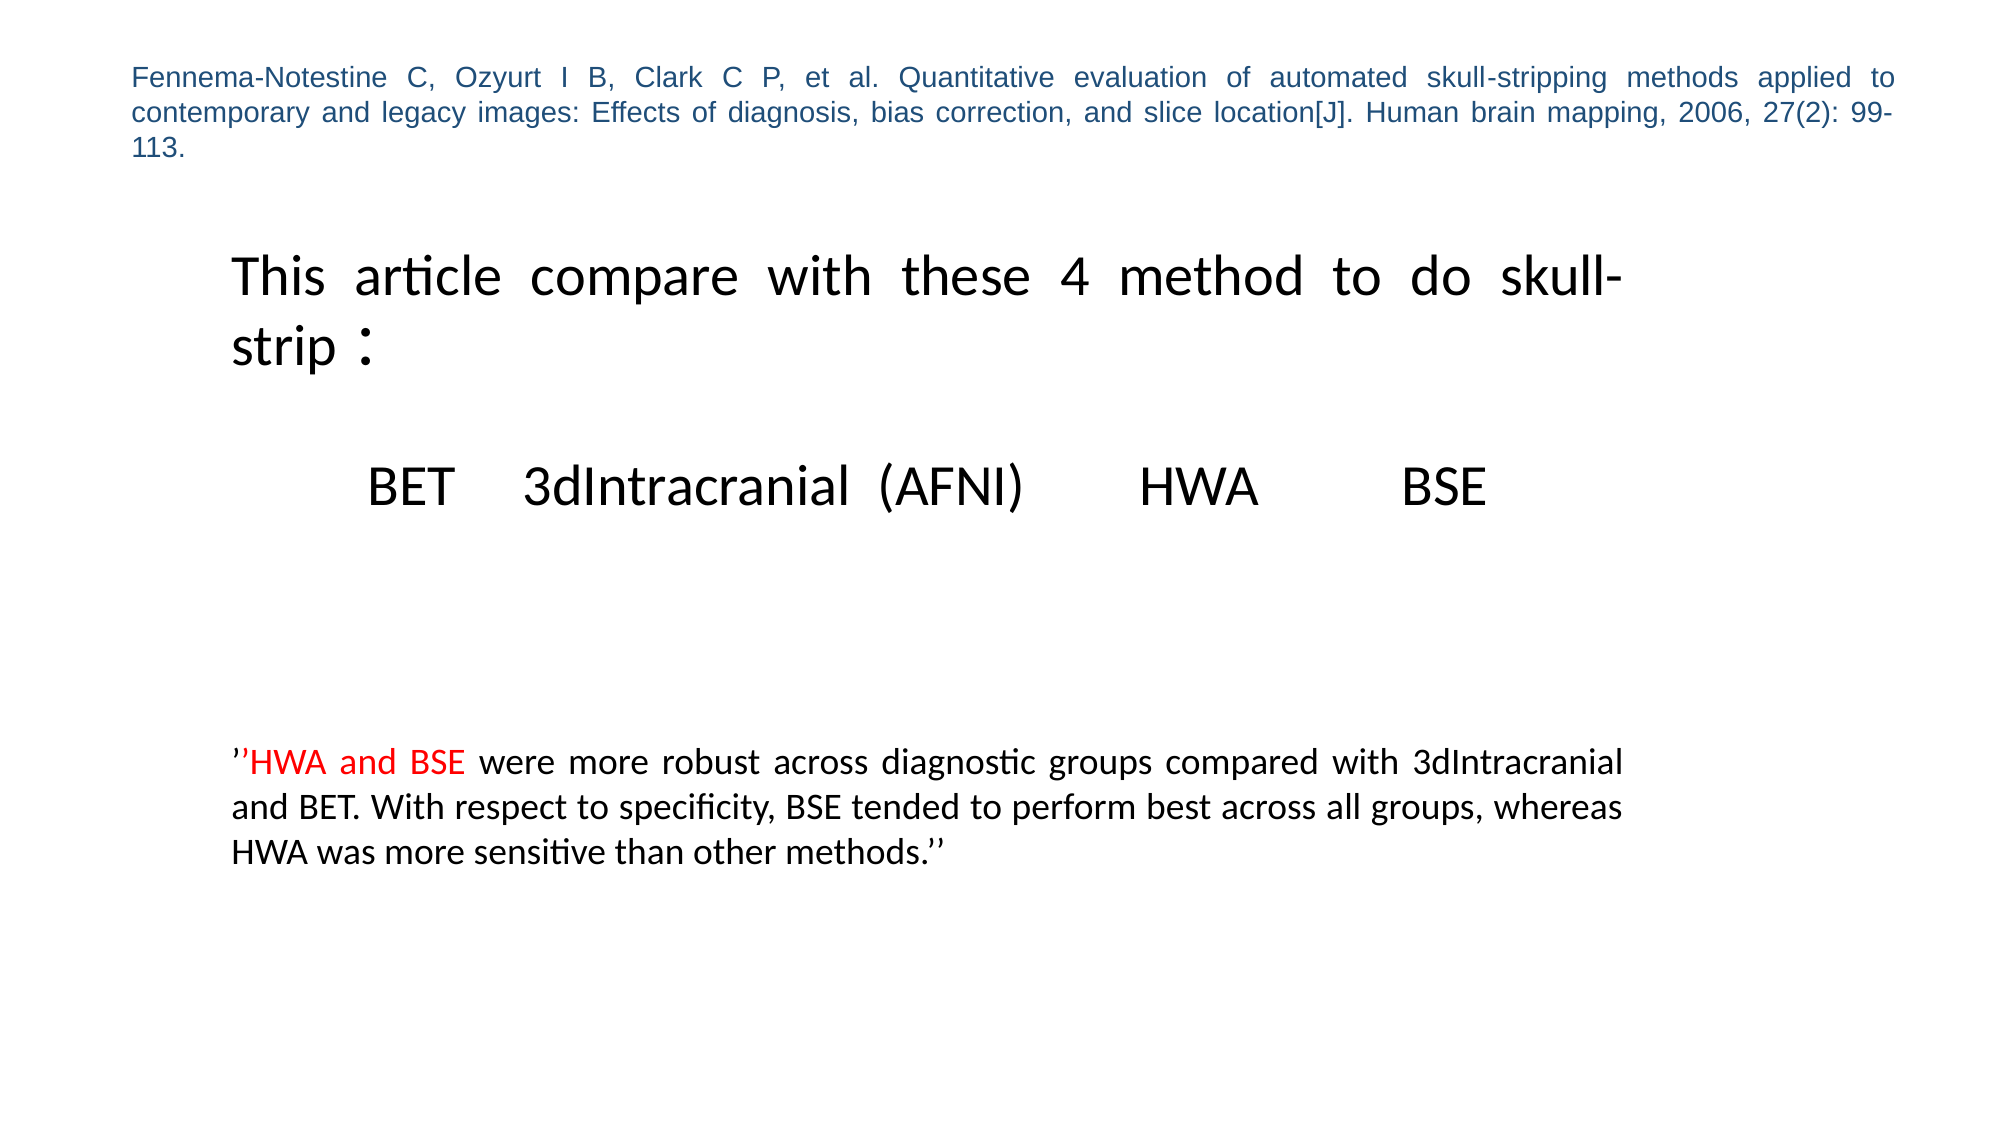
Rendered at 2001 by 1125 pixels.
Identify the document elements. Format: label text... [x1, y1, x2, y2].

text_box This article compare with these 4 method to do skull-strip： BET 3dIntracranial (AFNI) HWA BSE ’’HWA and BSE were more robust across diagnostic groups compared with 3dIntracranial and BET. With respect to specificity, BSE tended to perform best across all groups, whereas HWA was more sensitive than other methods.’’ [216, 229, 1640, 950]
text_box Fennema‐Notestine C, Ozyurt I B, Clark C P, et al. Quantitative evaluation of automated skull‐stripping methods applied to contemporary and legacy images: Effects of diagnosis, bias correction, and slice location[J]. Human brain mapping, 2006, 27(2): 99-113. [116, 51, 1911, 171]
